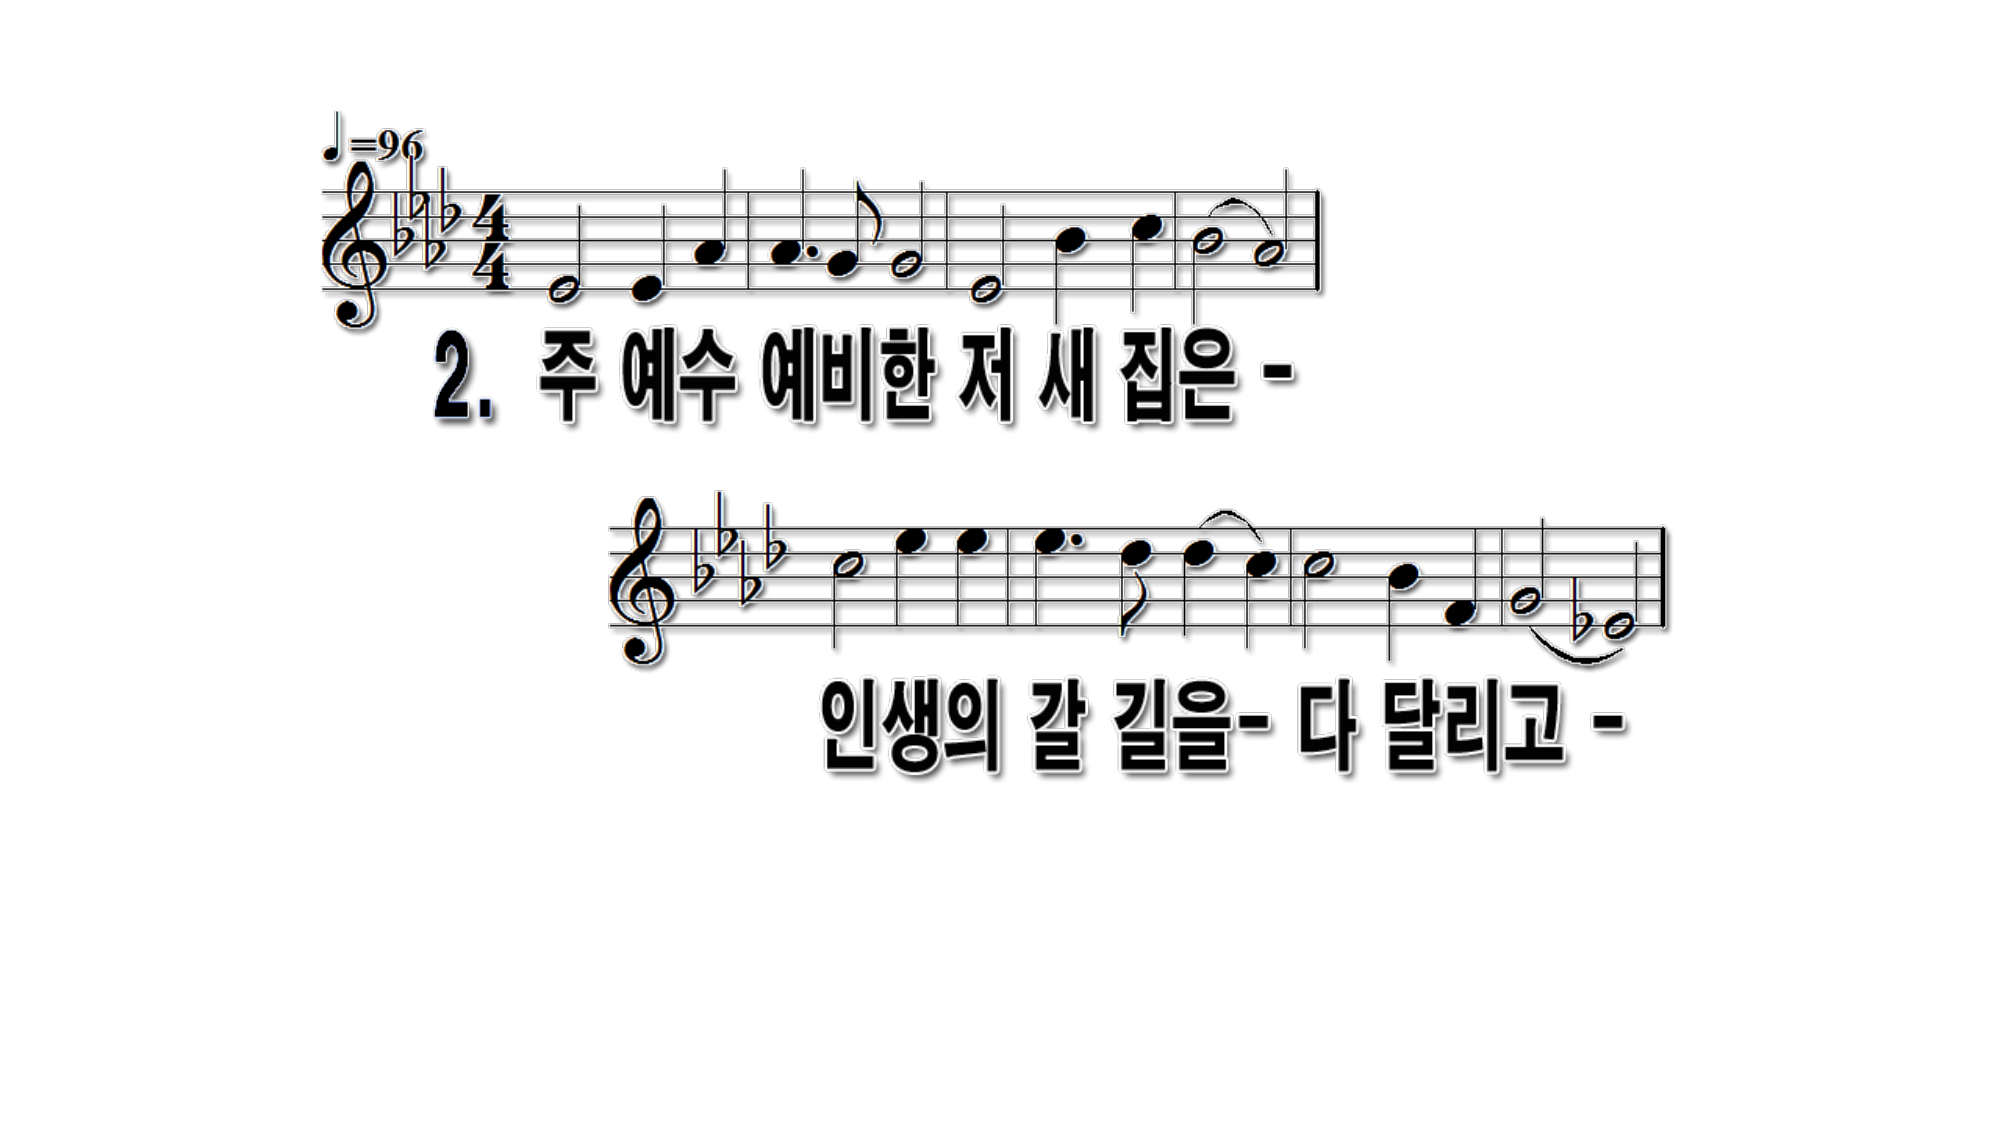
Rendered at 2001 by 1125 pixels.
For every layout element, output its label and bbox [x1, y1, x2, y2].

picture [249, 0, 1750, 835]
